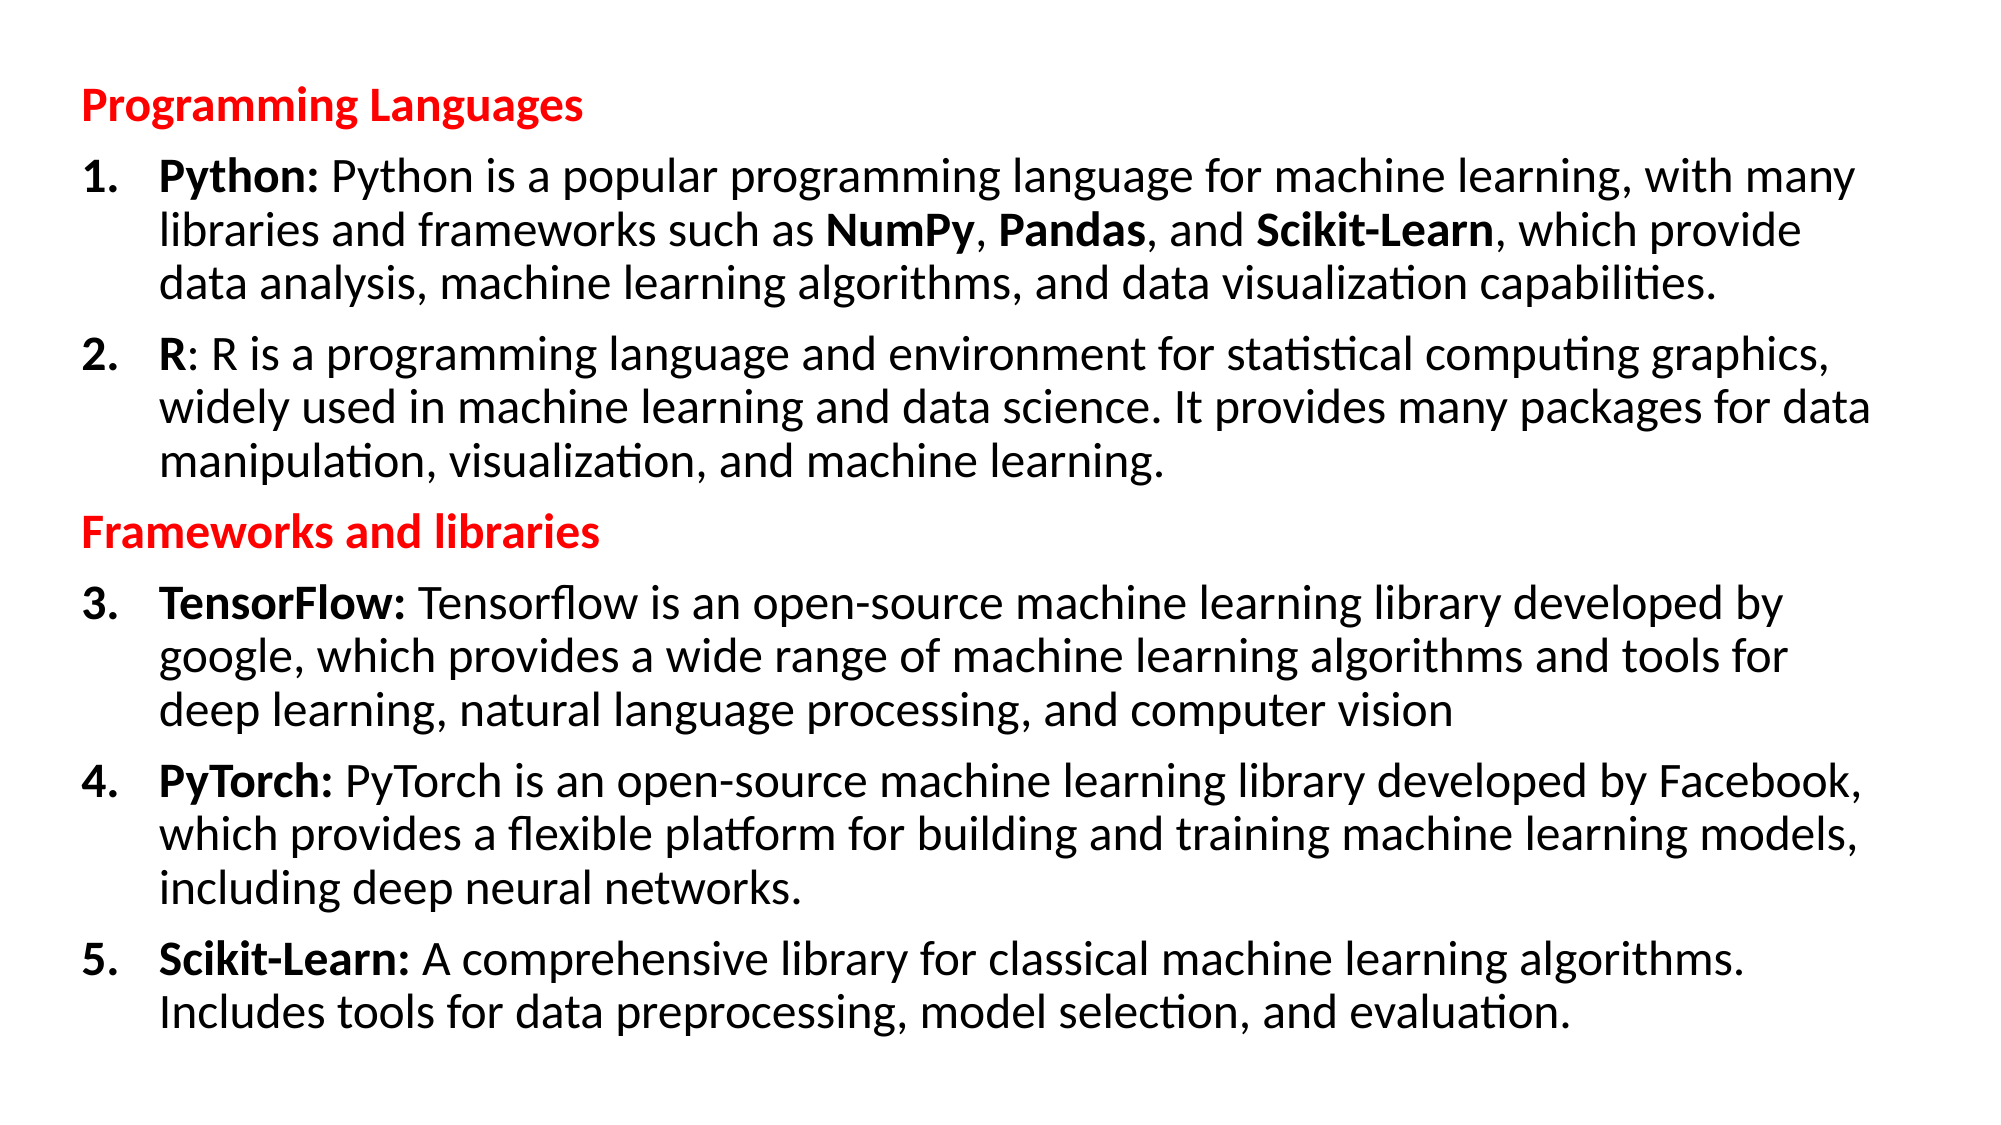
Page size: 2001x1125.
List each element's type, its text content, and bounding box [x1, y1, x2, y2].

list Programming Languages Python: Python is a popular programming language for machine learning, with many libraries and frameworks such as NumPy, Pandas, and Scikit-Learn, which provide data analysis, machine learning algorithms, and data visualization capabilities. R: R is a programming language and environment for statistical computing graphics, widely used in machine learning and data science. It provides many packages for data manipulation, visualization, and machine learning. Frameworks and libraries TensorFlow: Tensorflow is an open-source machine learning library developed by google, which provides a wide range of machine learning algorithms and tools for deep learning, natural language processing, and computer vision PyTorch: PyTorch is an open-source machine learning library developed by Facebook, which provides a flexible platform for building and training machine learning models, including deep neural networks. Scikit-Learn: A comprehensive library for classical machine learning algorithms. Includes tools for data preprocessing, model selection, and evaluation. [66, 71, 1908, 1059]
